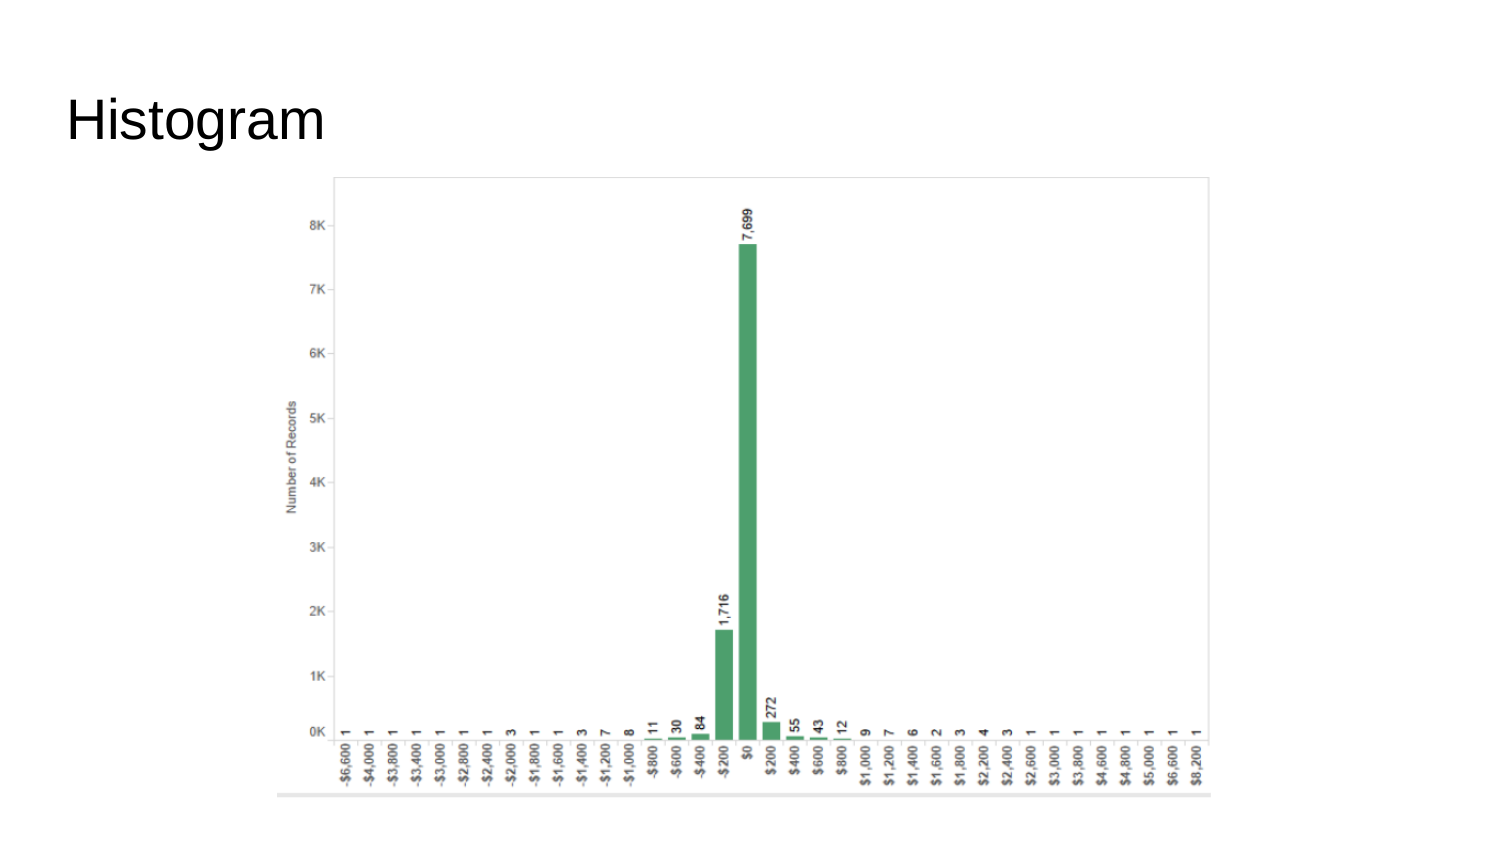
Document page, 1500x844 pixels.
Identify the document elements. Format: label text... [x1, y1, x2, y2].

title Histogram [51, 72, 1449, 167]
picture [277, 177, 1223, 805]
